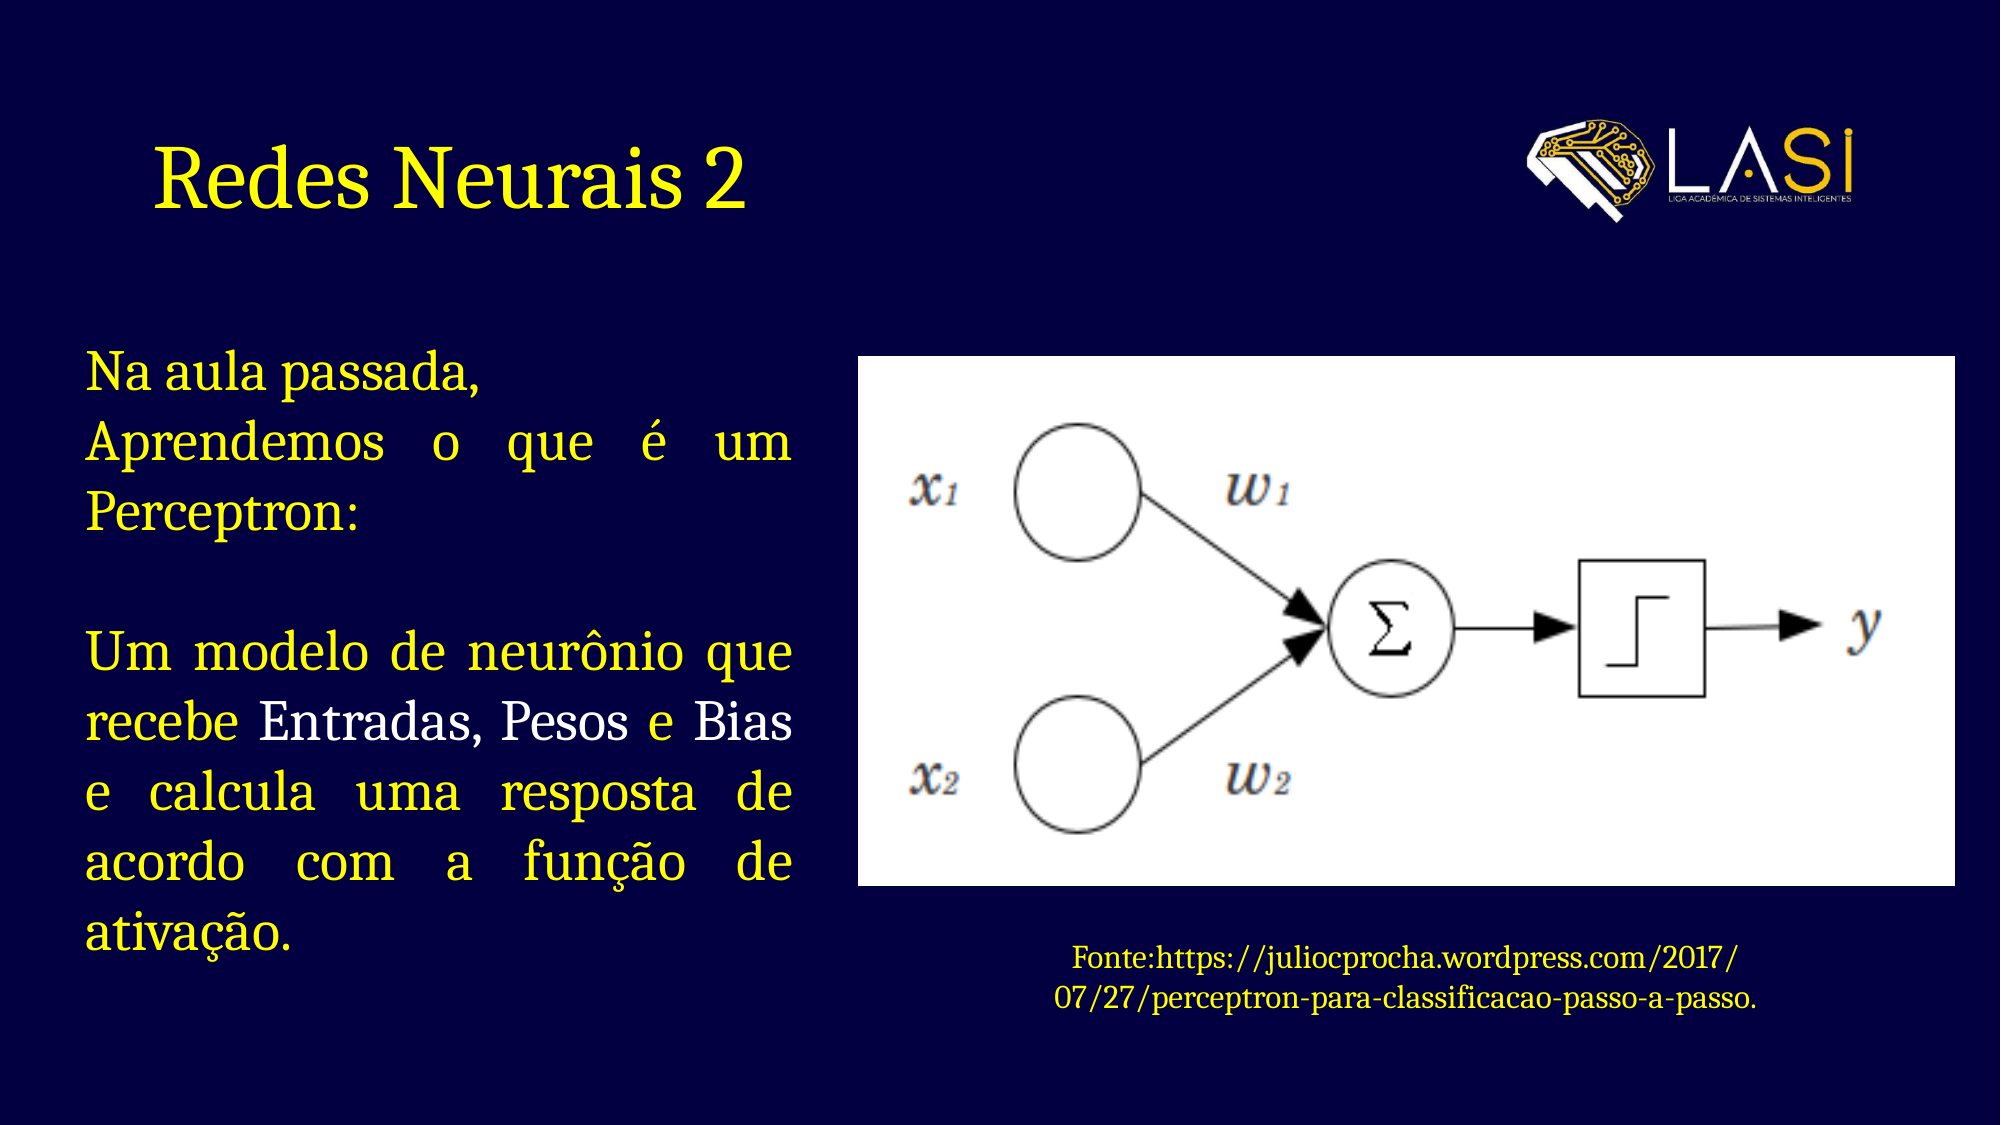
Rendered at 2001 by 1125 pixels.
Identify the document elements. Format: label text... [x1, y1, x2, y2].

picture [1525, 108, 1863, 229]
text_box Na aula passada, Aprendemos o que é um Perceptron: Um modelo de neurônio que recebe Entradas, Pesos e Bias e calcula uma resposta de acordo com a função de ativação. [70, 324, 809, 970]
text_box Fonte:https://juliocprocha.wordpress.com/2017/ 07/27/perceptron-para-classificacao-passo-a-passo. [938, 927, 1874, 1023]
title Redes Neurais 2 [137, 82, 1272, 276]
picture [858, 356, 1955, 887]
